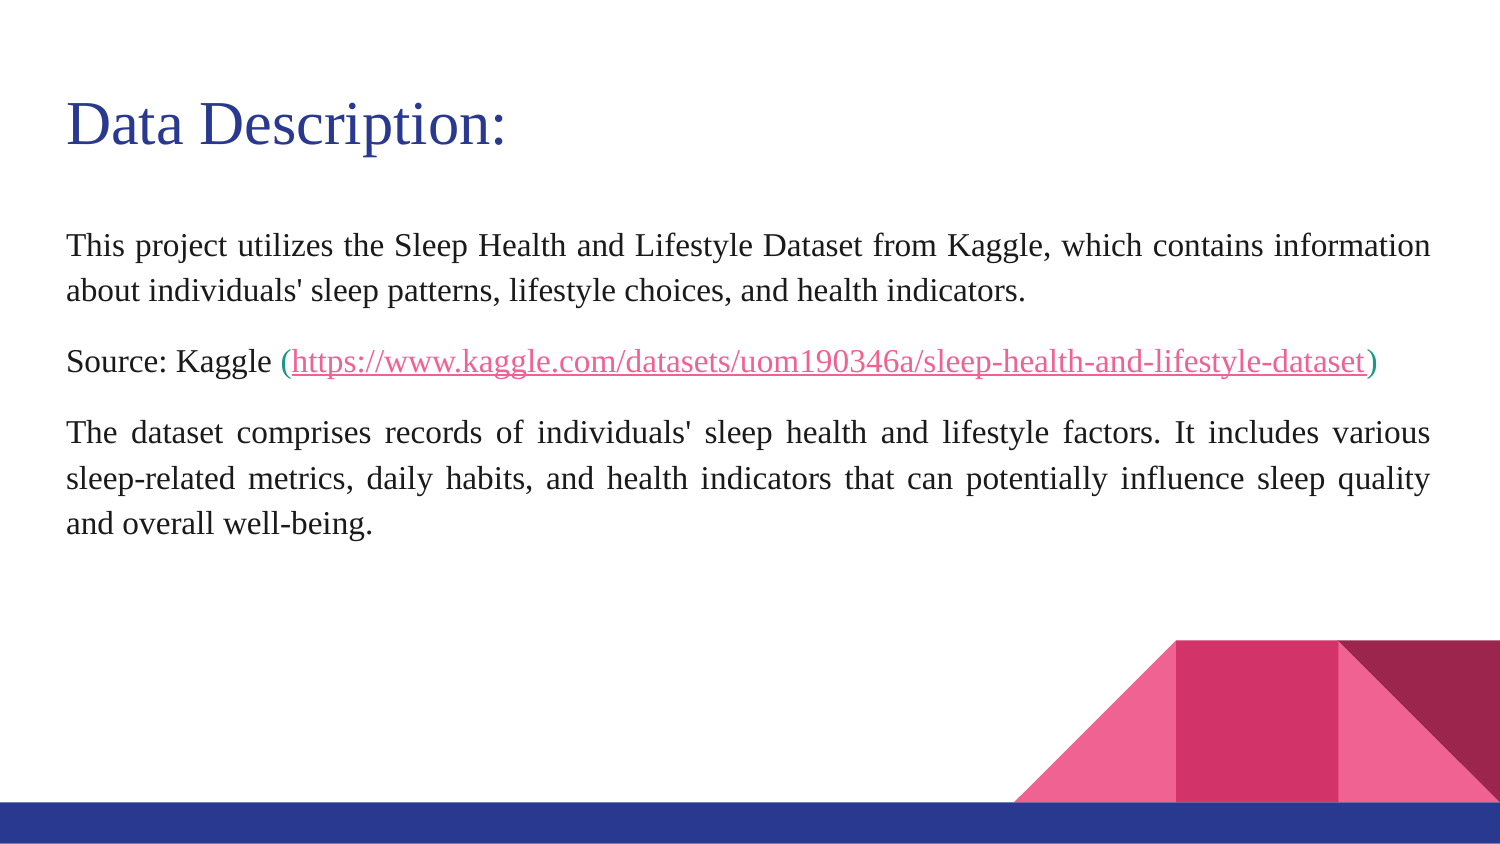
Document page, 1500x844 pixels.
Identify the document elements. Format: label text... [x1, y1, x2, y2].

list This project utilizes the Sleep Health and Lifestyle Dataset from Kaggle, which contains information about individuals' sleep patterns, lifestyle choices, and health indicators. Source: Kaggle (https://www.kaggle.com/datasets/uom190346a/sleep-health-and-lifestyle-dataset) The dataset comprises records of individuals' sleep health and lifestyle factors. It includes various sleep-related metrics, daily habits, and health indicators that can potentially influence sleep quality and overall well-being. [51, 201, 1449, 750]
title Data Description: [51, 67, 1449, 167]
